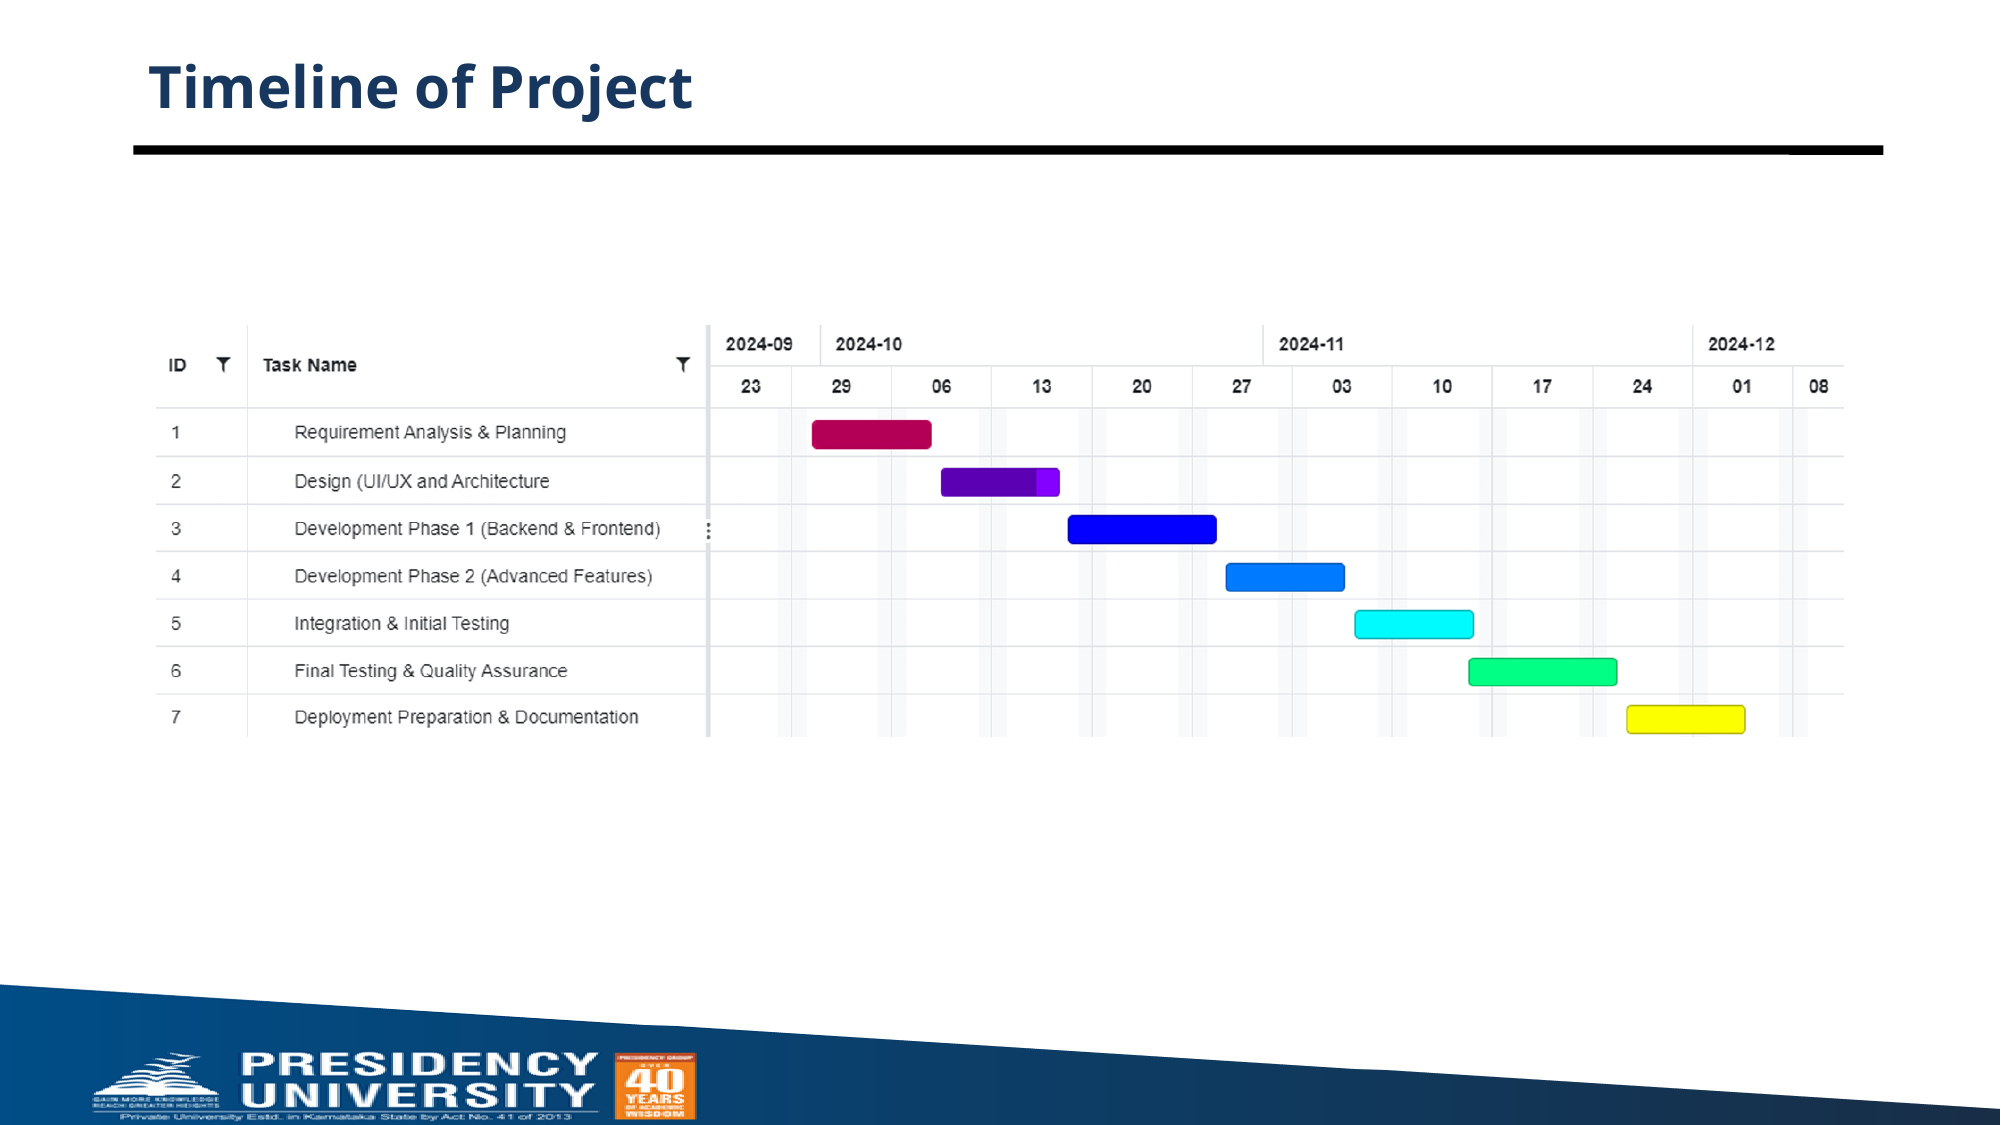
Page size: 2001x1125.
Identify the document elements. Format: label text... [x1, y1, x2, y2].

title Timeline of Project [133, 45, 1884, 125]
picture [0, 982, 2000, 1125]
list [156, 325, 1844, 737]
